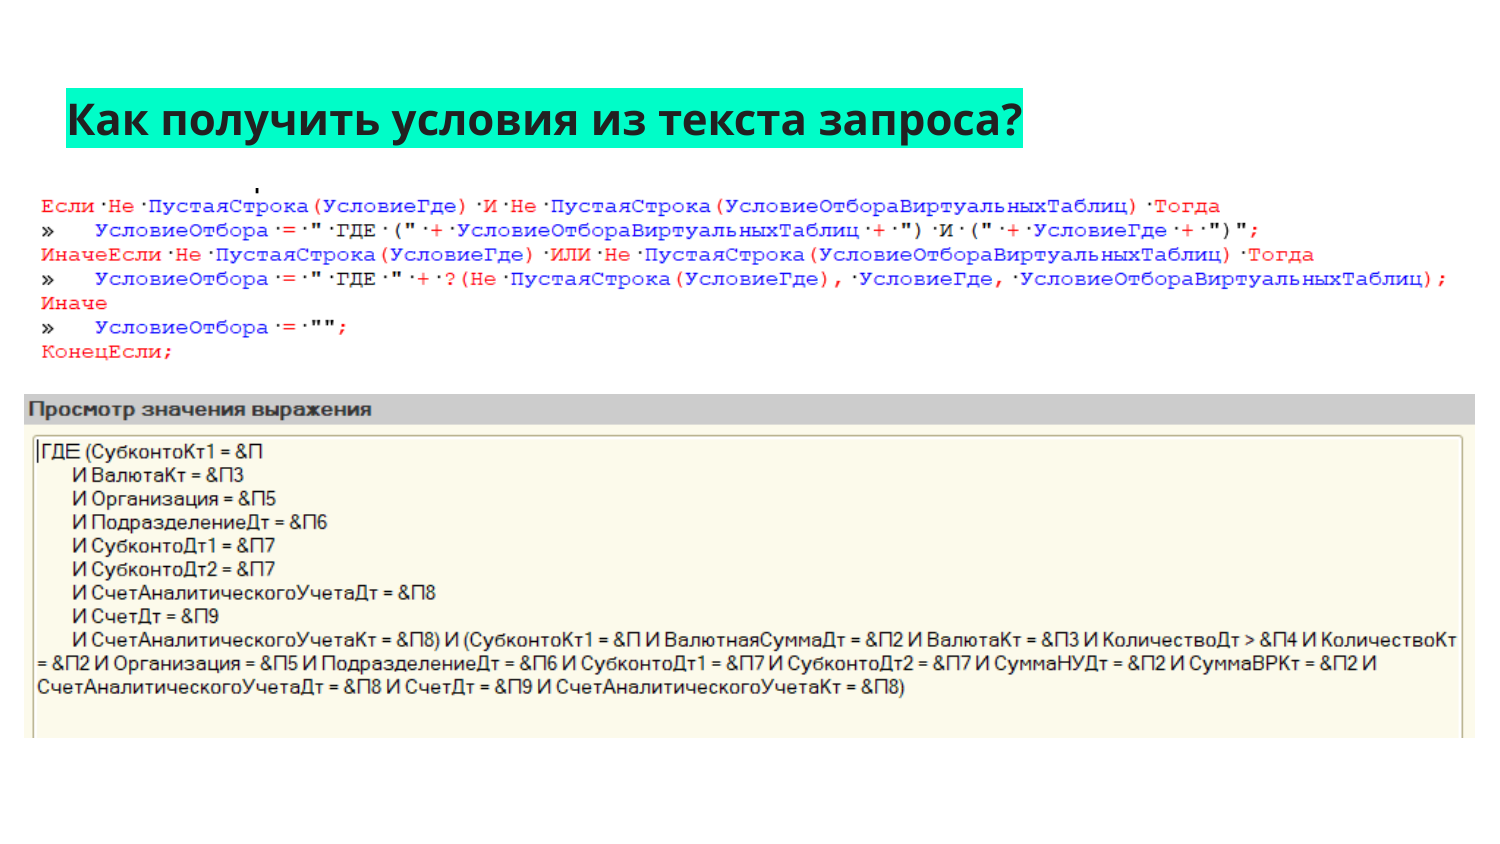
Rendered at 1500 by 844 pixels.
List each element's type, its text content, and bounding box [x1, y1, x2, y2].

picture [24, 394, 1476, 738]
picture [36, 188, 1464, 370]
title Как получить условия из текста запроса? [51, 34, 1087, 159]
